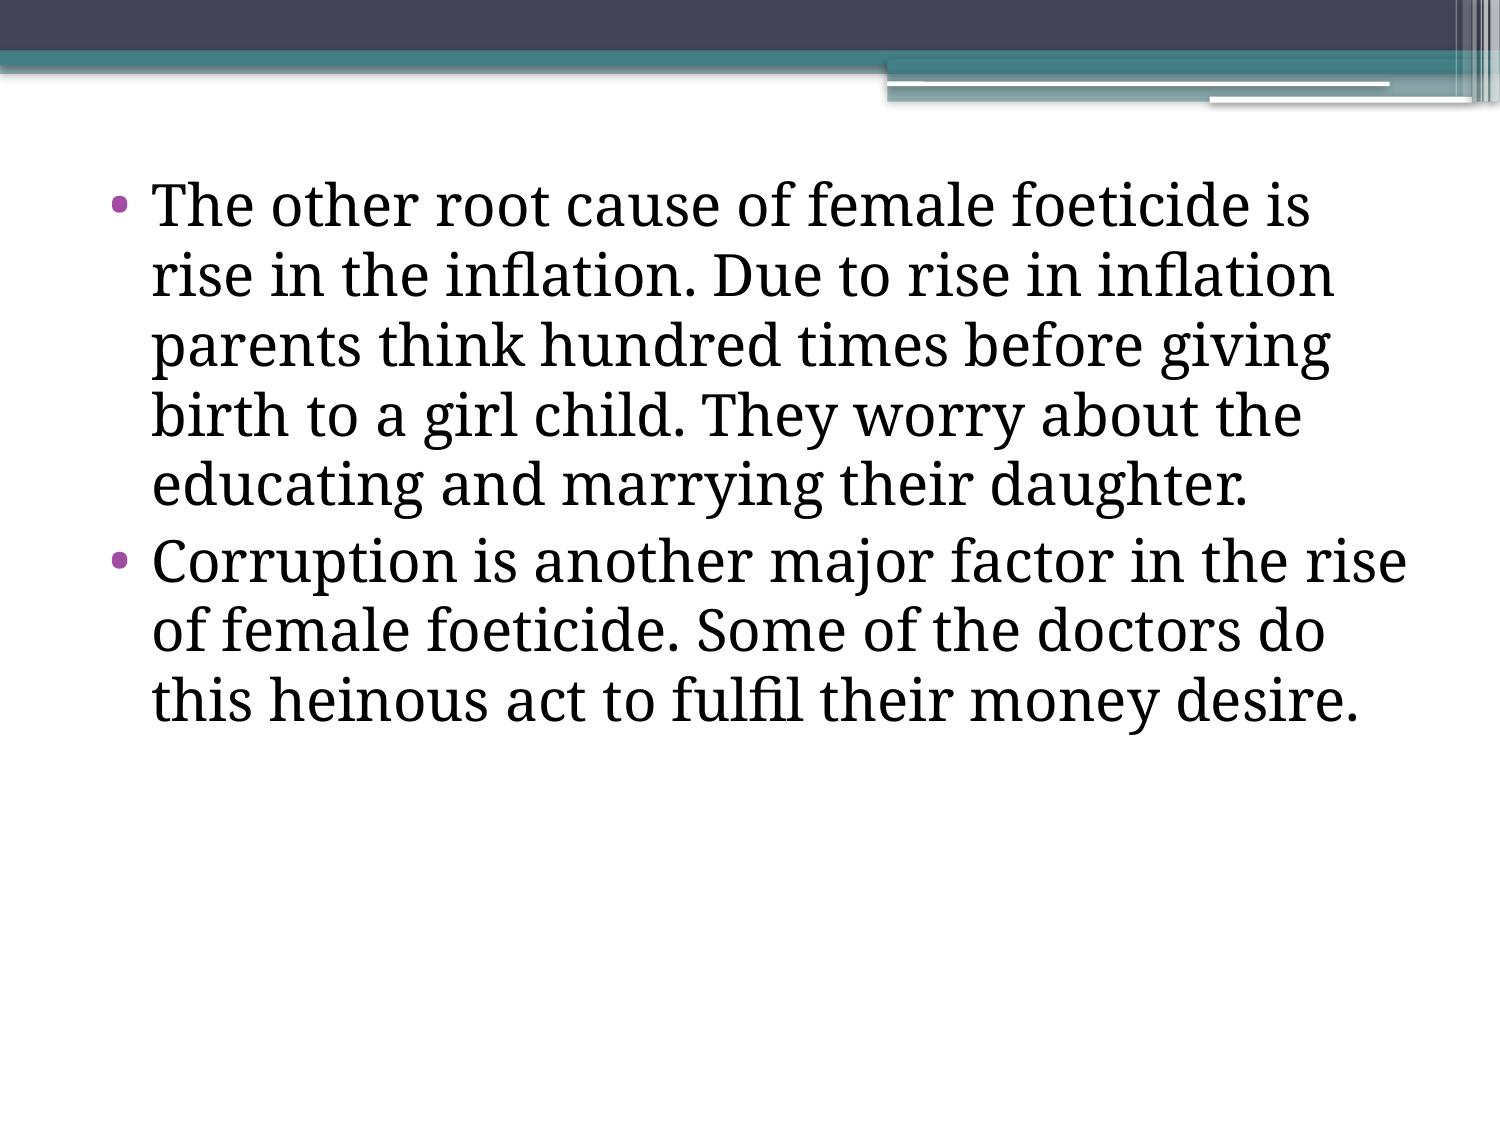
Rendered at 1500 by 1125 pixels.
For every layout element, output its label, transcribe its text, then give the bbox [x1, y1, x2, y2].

list The other root cause of female foeticide is rise in the inflation. Due to rise in inflation parents think hundred times before giving birth to a girl child. They worry about the educating and marrying their daughter. Corruption is another major factor in the rise of female foeticide. Some of the doctors do this heinous act to fulfil their money desire. [76, 160, 1425, 1079]
